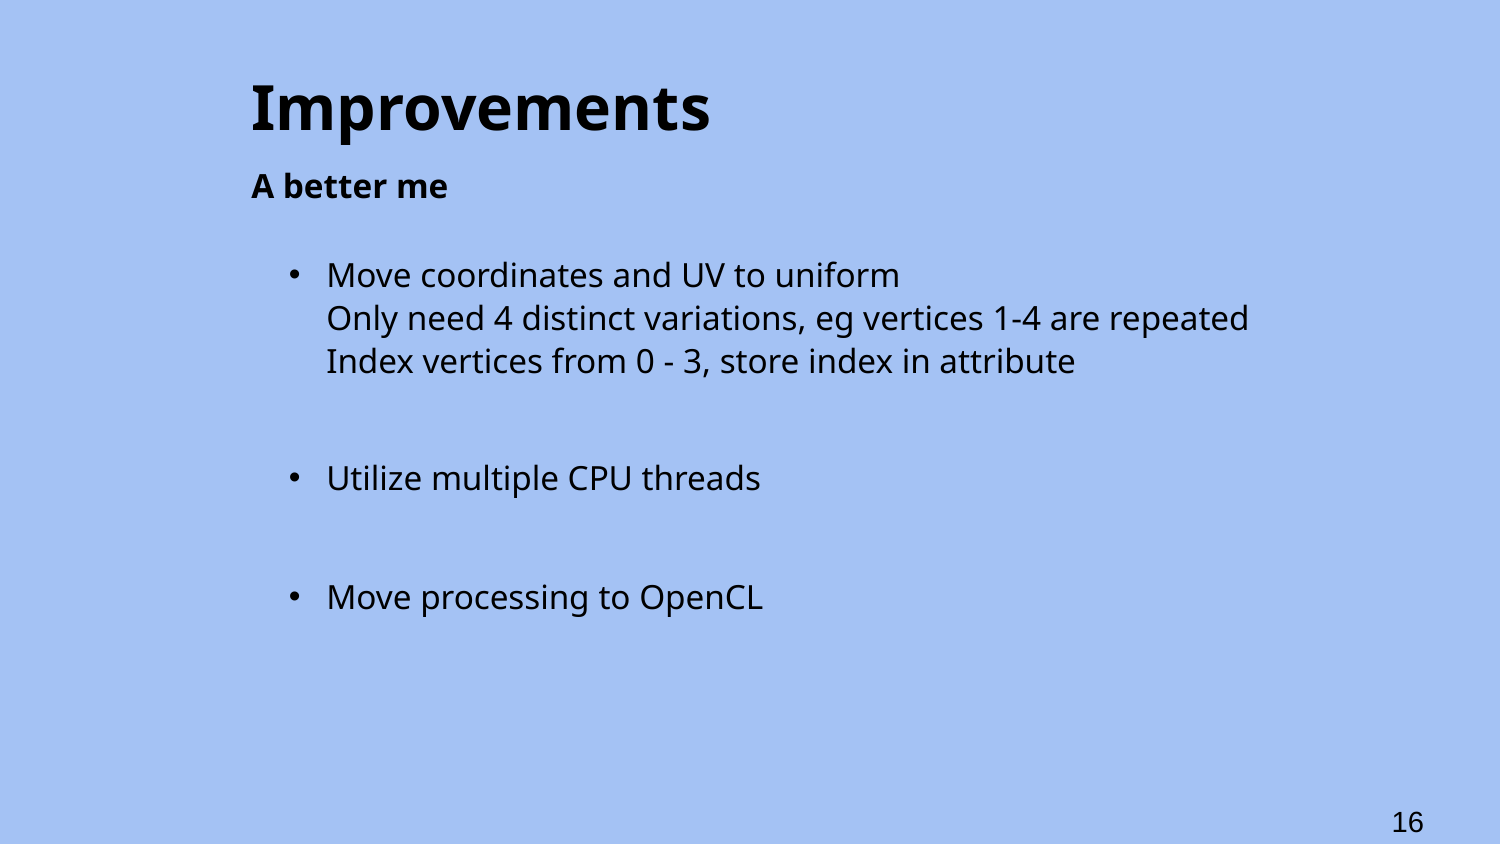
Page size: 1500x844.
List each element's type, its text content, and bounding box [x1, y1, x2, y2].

list A better me [236, 147, 1424, 183]
slide_number ‹#› [1391, 798, 1465, 844]
title Improvements [236, 67, 1424, 147]
list Move coordinates and UV to uniform Only need 4 distinct variations, eg vertices 1-4 are repeated Index vertices from 0 - 3, store index in attribute Utilize multiple CPU threads Move processing to OpenCL [236, 236, 1424, 774]
